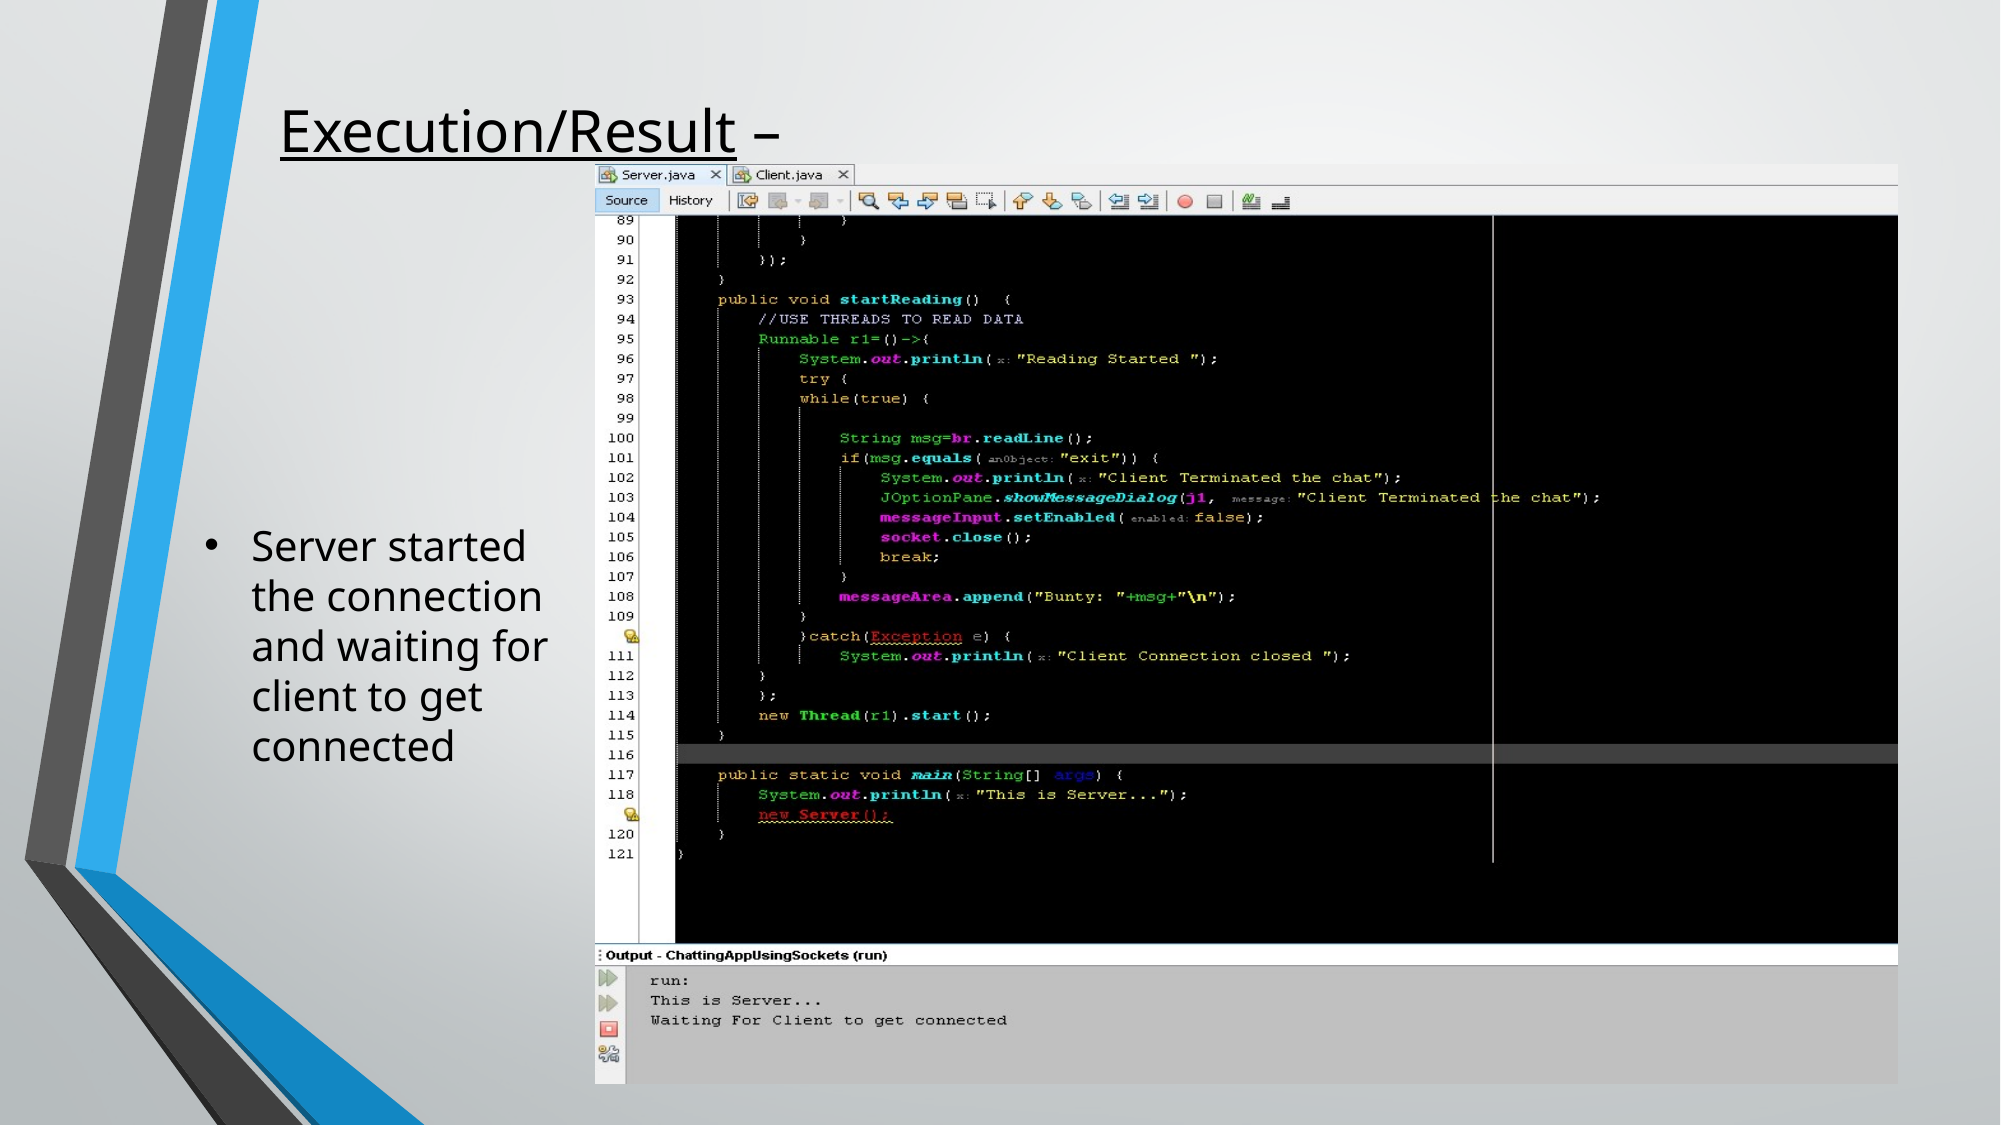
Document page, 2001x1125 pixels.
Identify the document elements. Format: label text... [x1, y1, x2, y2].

picture [595, 163, 1898, 1085]
text_box Server started the connection and waiting for client to get connected [189, 512, 586, 778]
list Execution/Result – [264, 86, 1909, 179]
